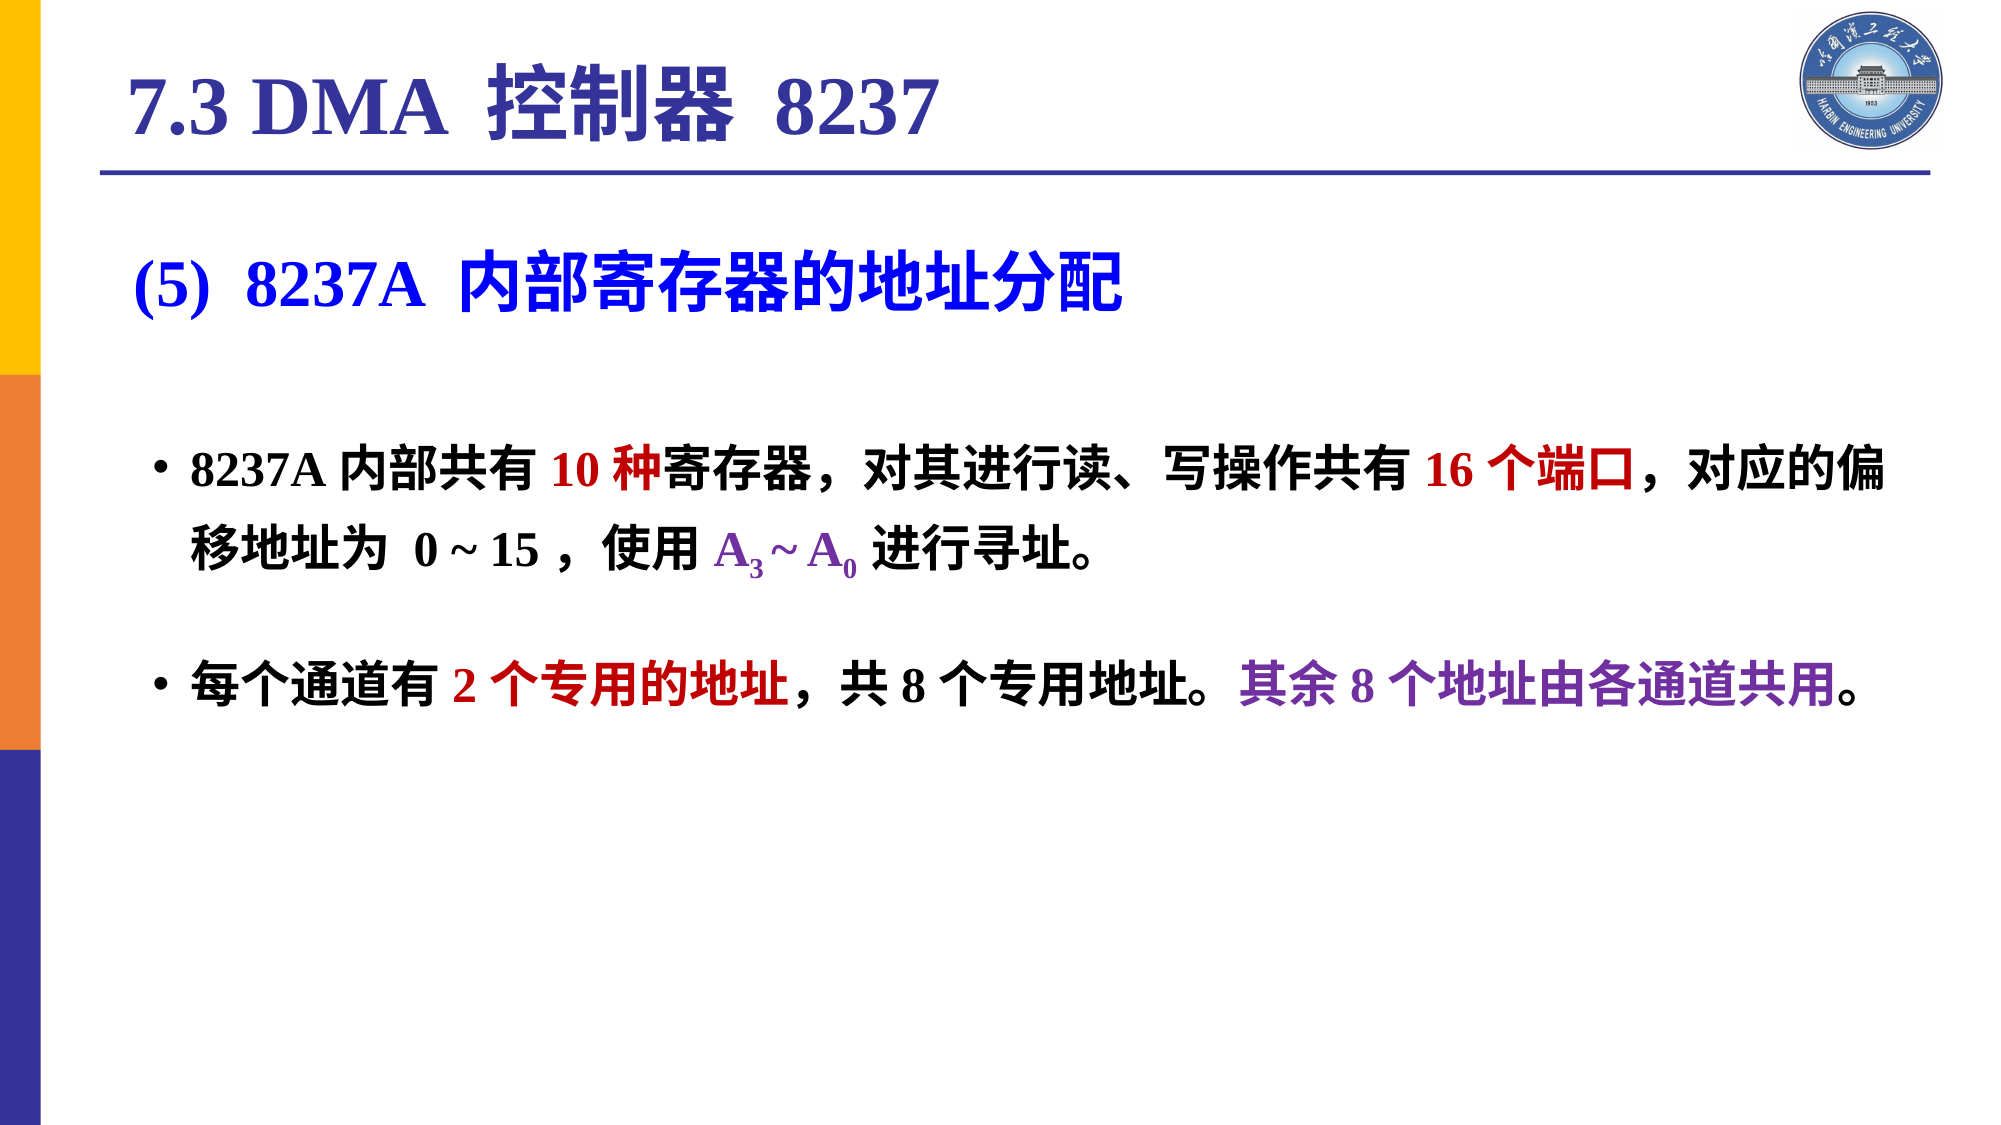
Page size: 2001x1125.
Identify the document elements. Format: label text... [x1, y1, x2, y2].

title (5) 8237A 内部寄存器的地址分配 [102, 219, 1590, 350]
picture [1538, 9, 1979, 165]
text_box 7.3 DMA 控制器 8237 [90, 42, 1578, 173]
list 8237A内部共有10种寄存器，对其进行读、写操作共有16个端口，对应的偏移地址为 0 ~ 15，使用A3 ~ A0 进行寻址。 每个通道有2个专用的地址，共8个专用地址。其余8个地址由各通道共用。 [137, 410, 1945, 1125]
